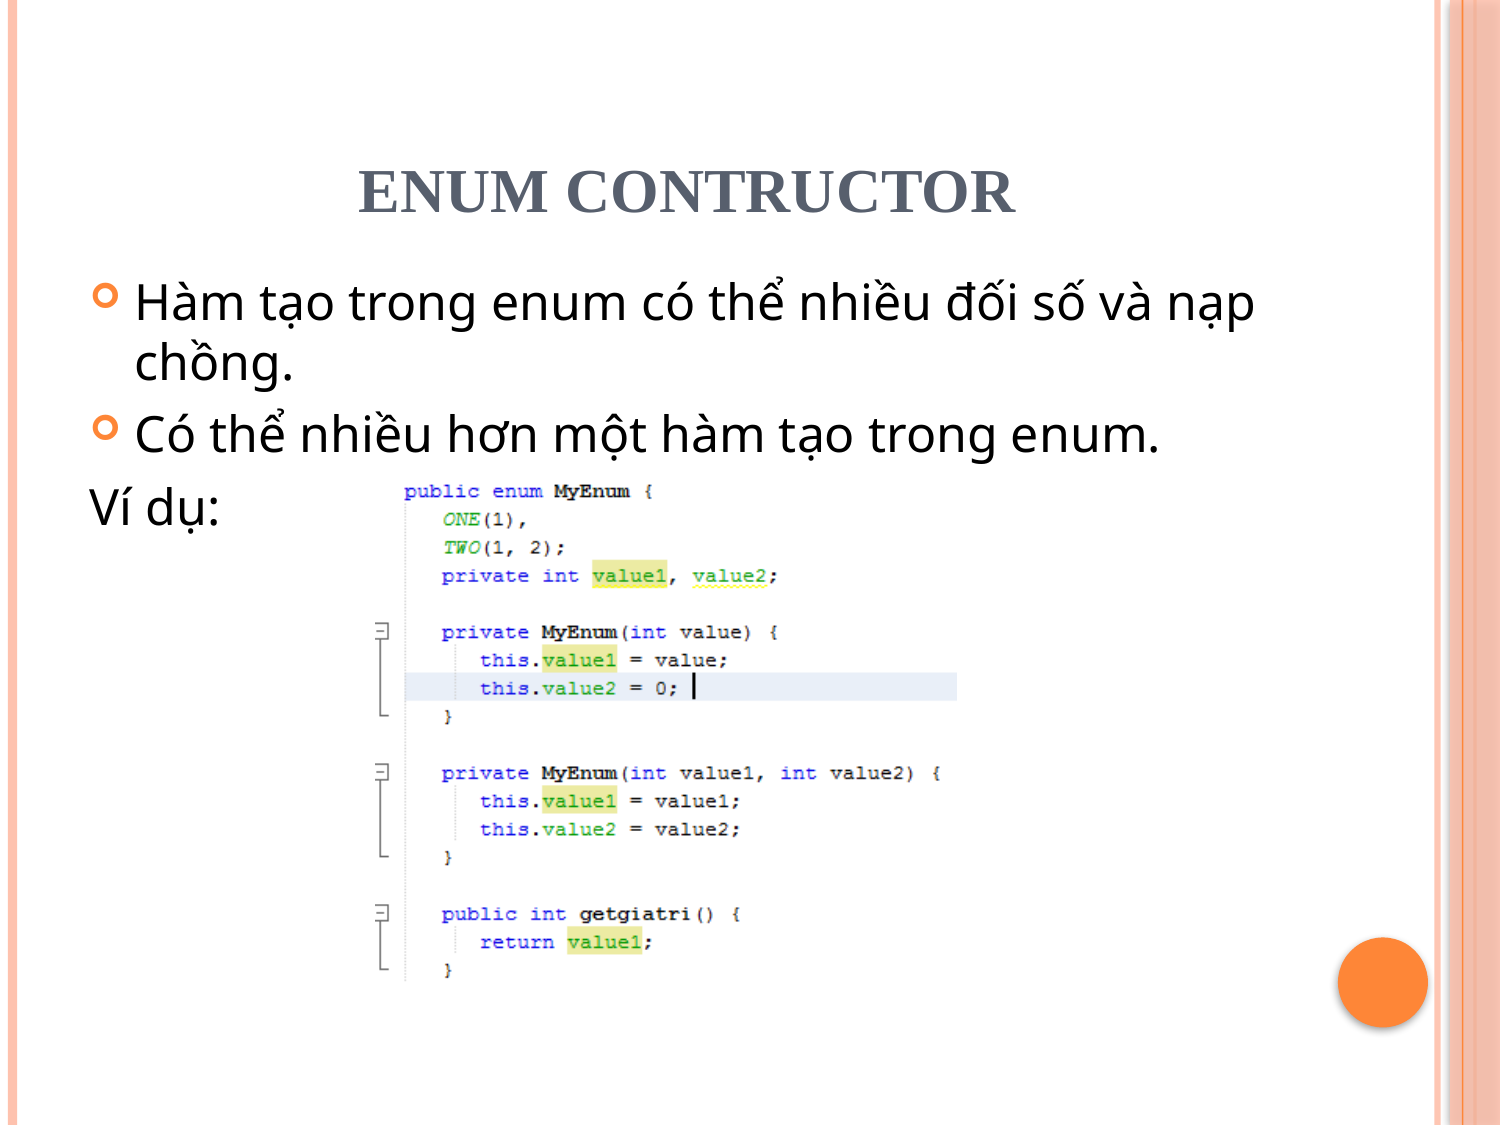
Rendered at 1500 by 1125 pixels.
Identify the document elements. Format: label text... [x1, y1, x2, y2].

title Enum contructor [75, 45, 1300, 233]
picture [374, 474, 957, 987]
list Hàm tạo trong enum có thể nhiều đối số và nạp chồng. Có thể nhiều hơn một hàm tạo trong enum. Ví dụ: [75, 262, 1300, 1062]
